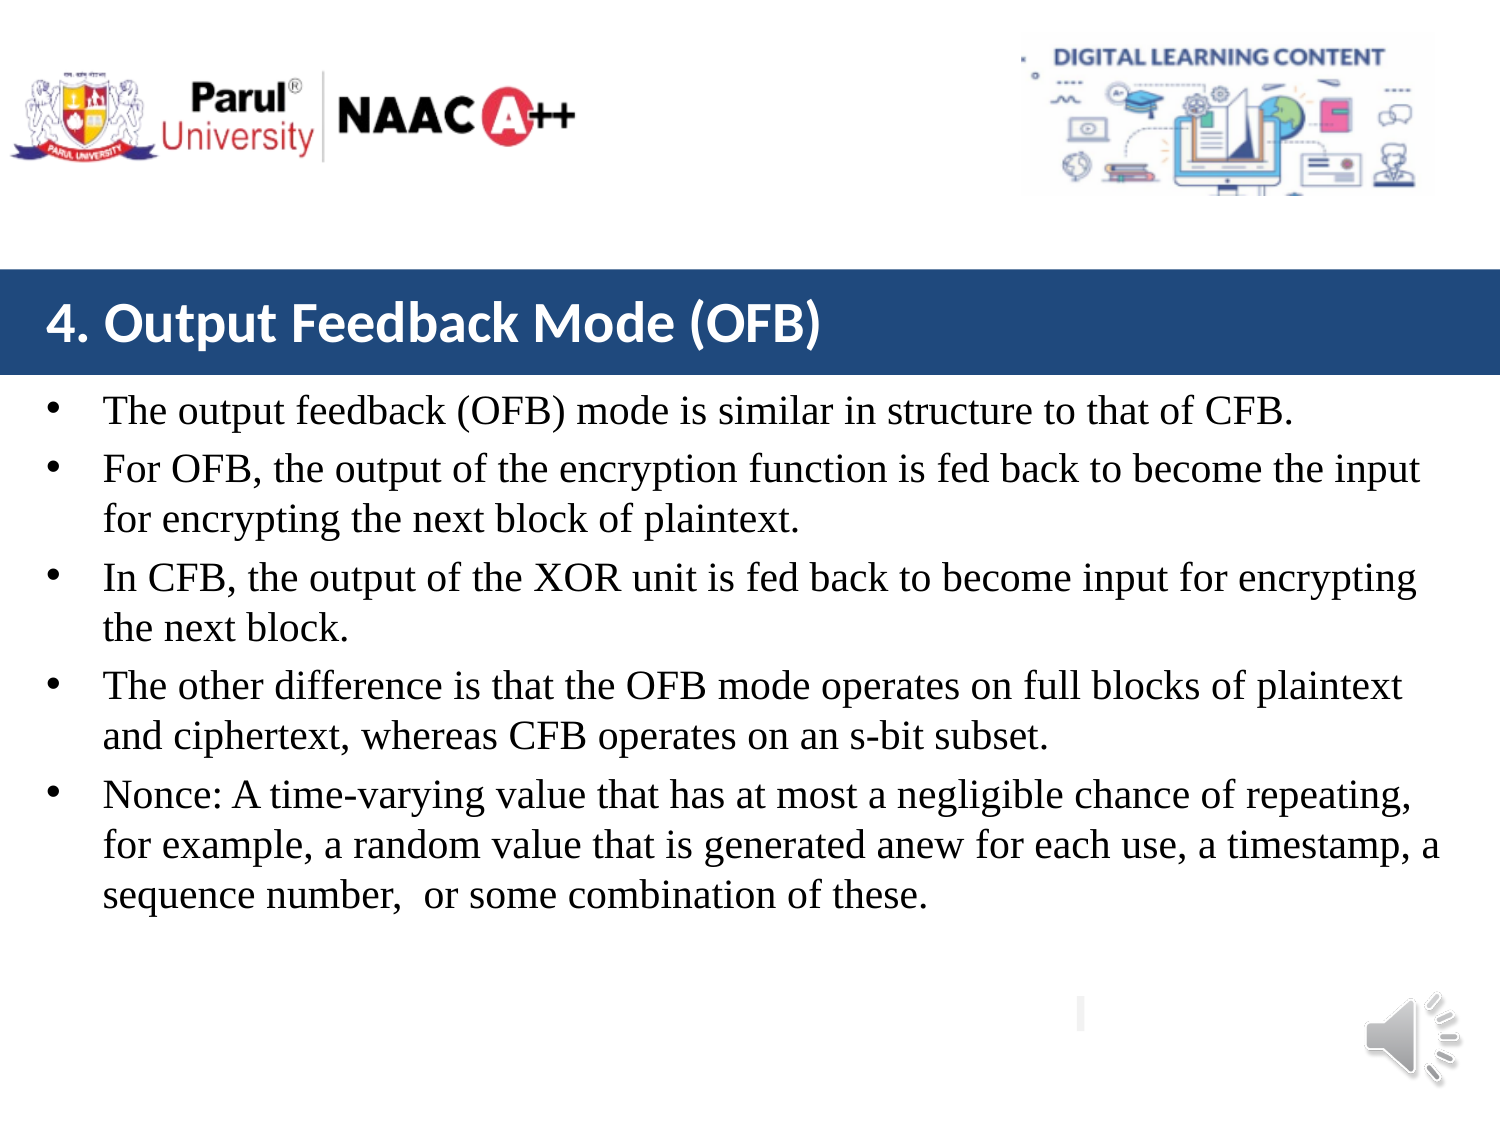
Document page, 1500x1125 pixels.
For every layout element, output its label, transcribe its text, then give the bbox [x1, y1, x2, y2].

text_box 4. Output Feedback Mode (OFB) [31, 276, 1469, 368]
list The output feedback (OFB) mode is similar in structure to that of CFB. For OFB, the output of the encryption function is fed back to become the input for encrypting the next block of plaintext. In CFB, the output of the XOR unit is fed back to become input for encrypting the next block. The other difference is that the OFB mode operates on full blocks of plaintext and ciphertext, whereas CFB operates on an s-bit subset. Nonce: A time-varying value that has at most a negligible chance of repeating, for example, a random value that is generated anew for each use, a timestamp, a sequence number, or some combination of these. [31, 375, 1469, 1125]
picture [1364, 989, 1465, 1090]
picture [1021, 32, 1435, 196]
picture [8, 2, 585, 208]
text_box [0, 269, 1500, 375]
